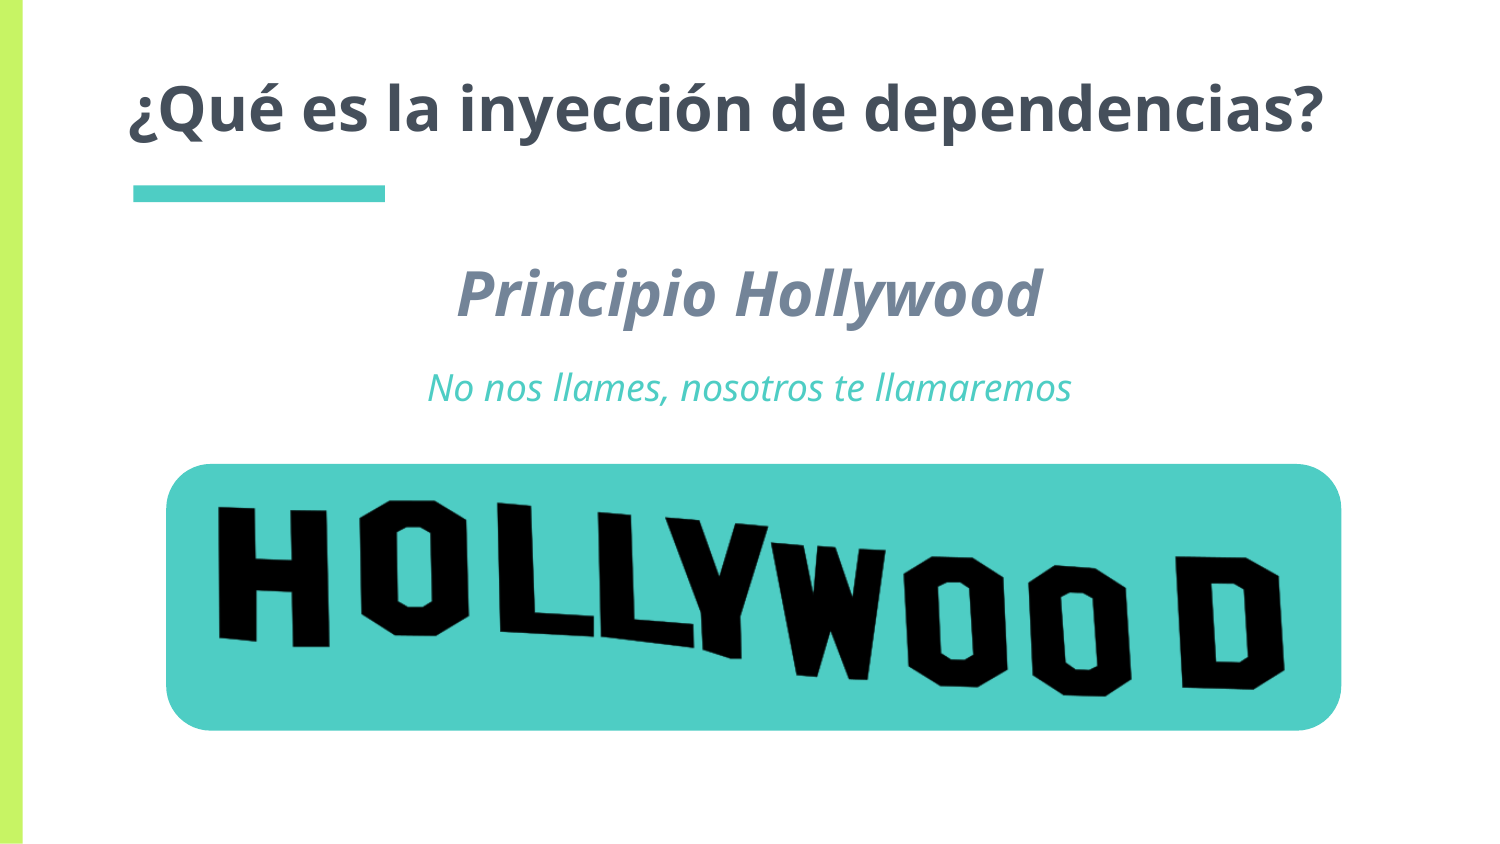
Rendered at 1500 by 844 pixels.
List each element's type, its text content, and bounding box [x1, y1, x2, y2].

picture [192, 474, 1311, 724]
text_box Principio Hollywood [113, 239, 1387, 349]
title ¿Qué es la inyección de dependencias? [113, 0, 1451, 159]
text_box [166, 464, 1342, 727]
list No nos llames, nosotros te llamaremos [113, 349, 1387, 464]
